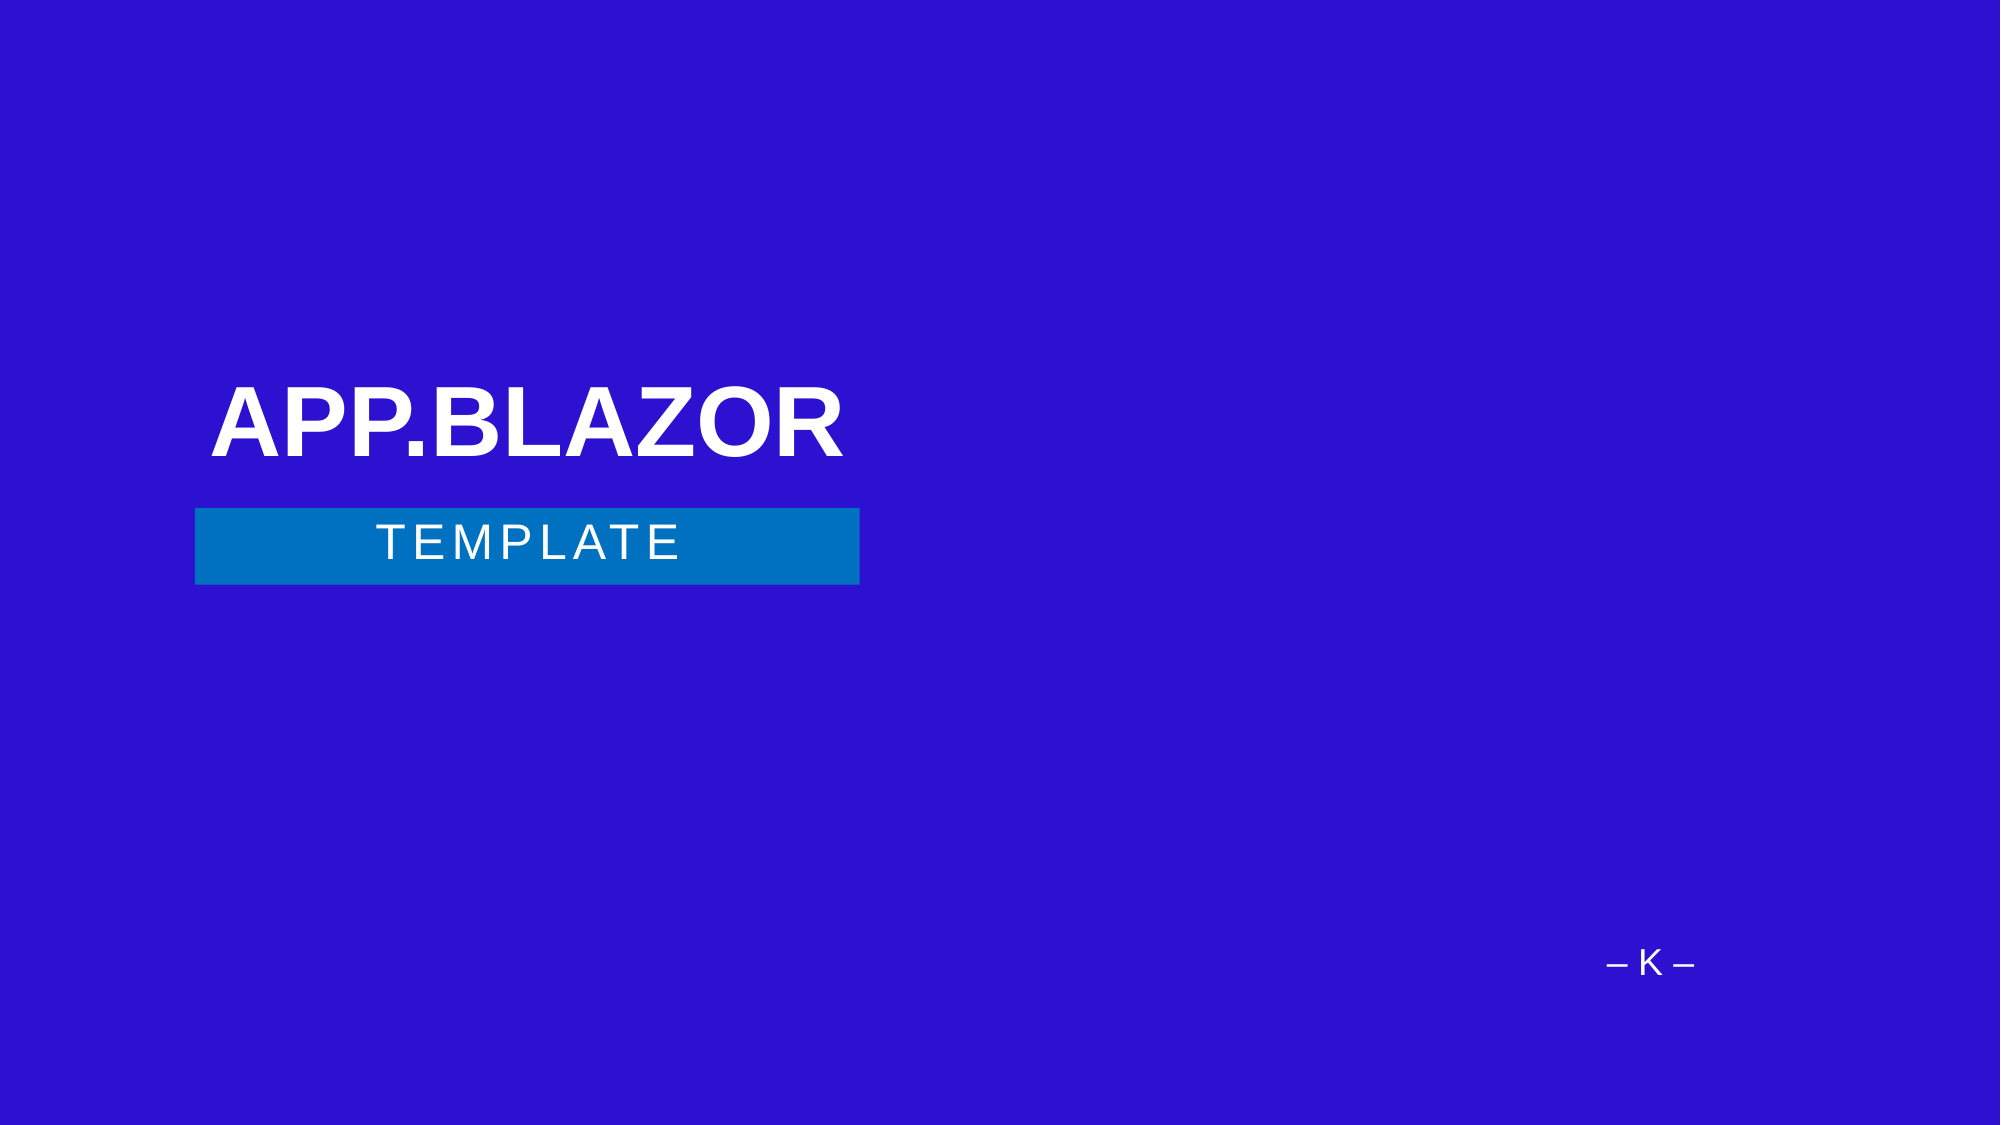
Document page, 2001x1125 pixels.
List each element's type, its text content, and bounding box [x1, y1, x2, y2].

list Template [194, 507, 860, 585]
title App.Blazor [194, 348, 1000, 484]
